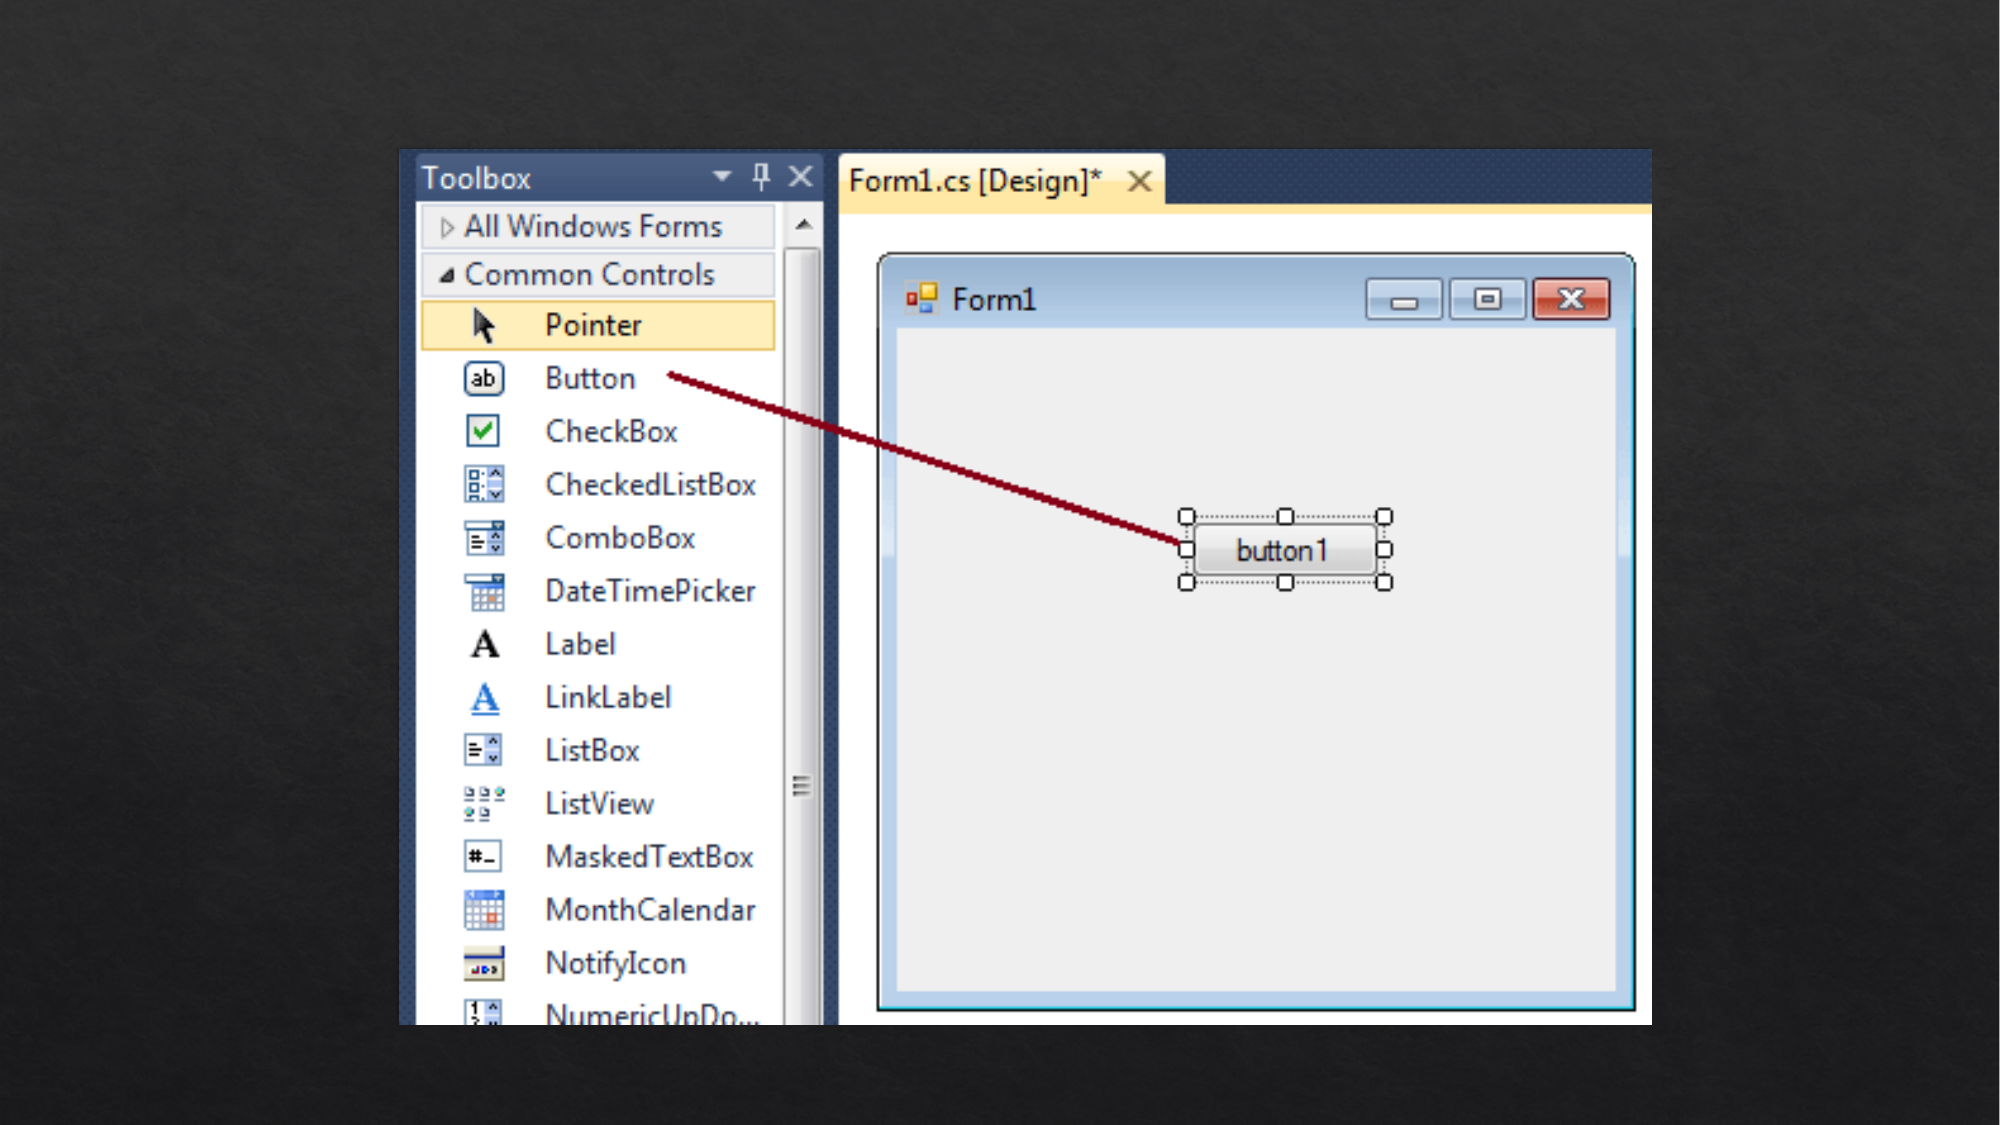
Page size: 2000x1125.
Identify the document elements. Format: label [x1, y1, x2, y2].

list [399, 149, 1652, 1026]
